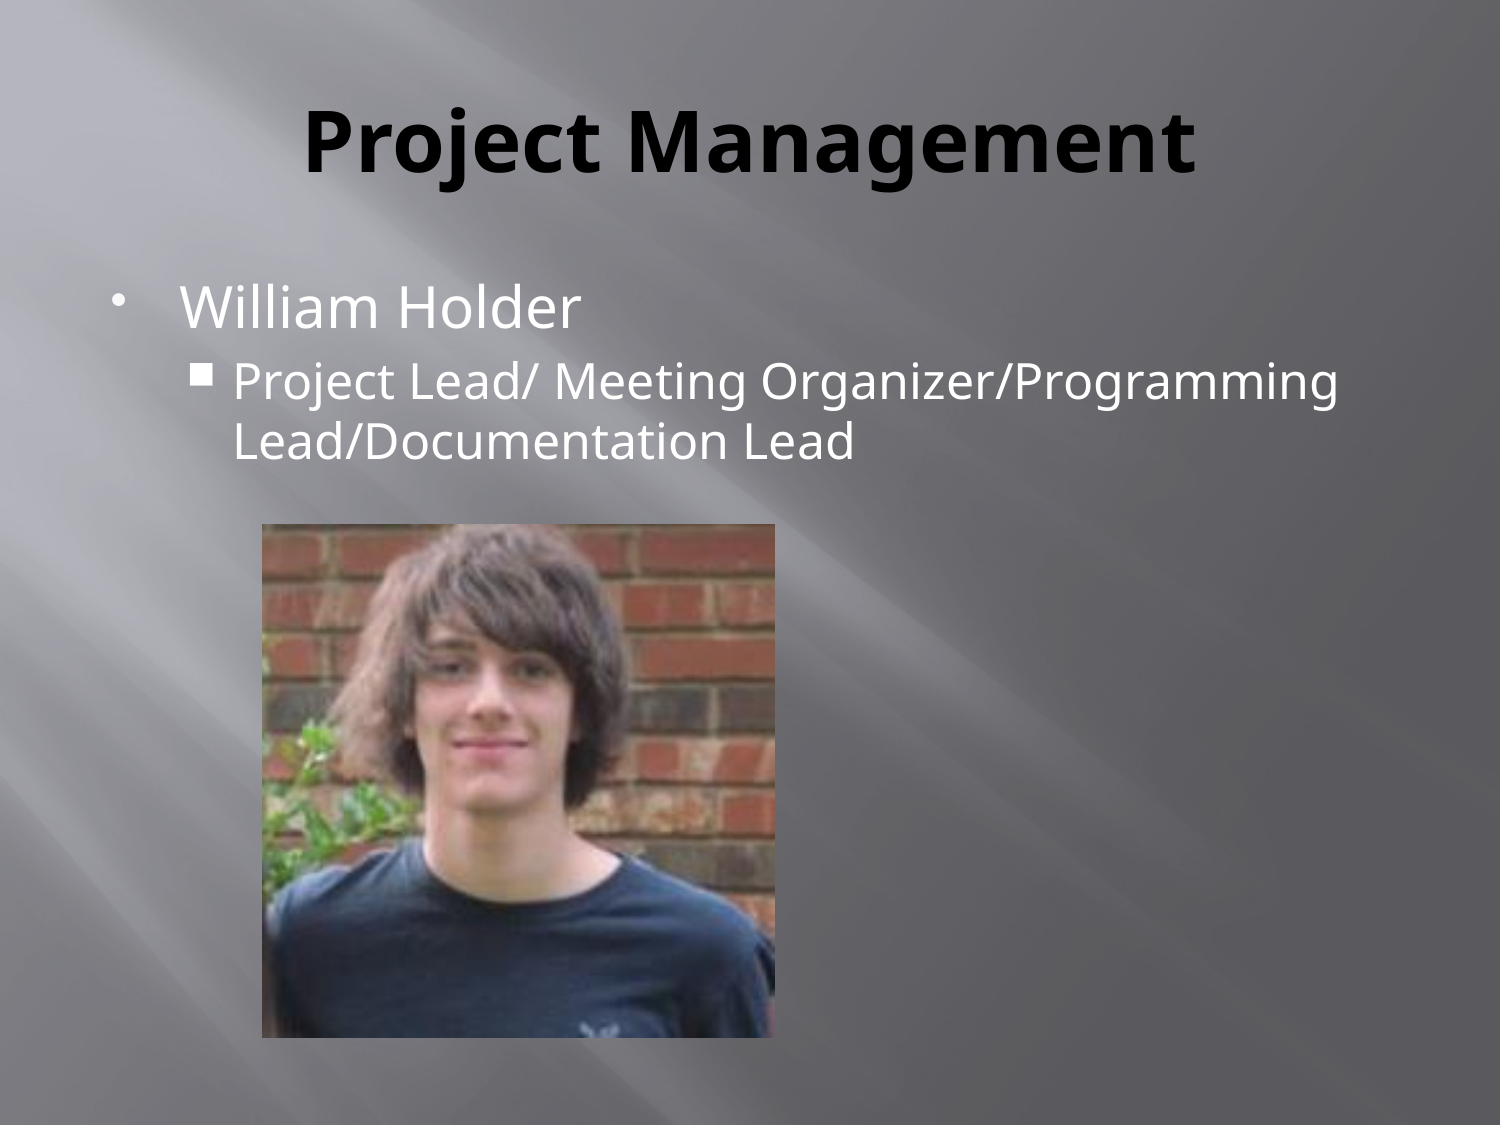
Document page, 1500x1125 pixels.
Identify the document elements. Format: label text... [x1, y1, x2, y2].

title Project Management [75, 45, 1425, 233]
list William Holder Project Lead/ Meeting Organizer/Programming Lead/Documentation Lead [75, 262, 1425, 1035]
picture [262, 524, 776, 1038]
